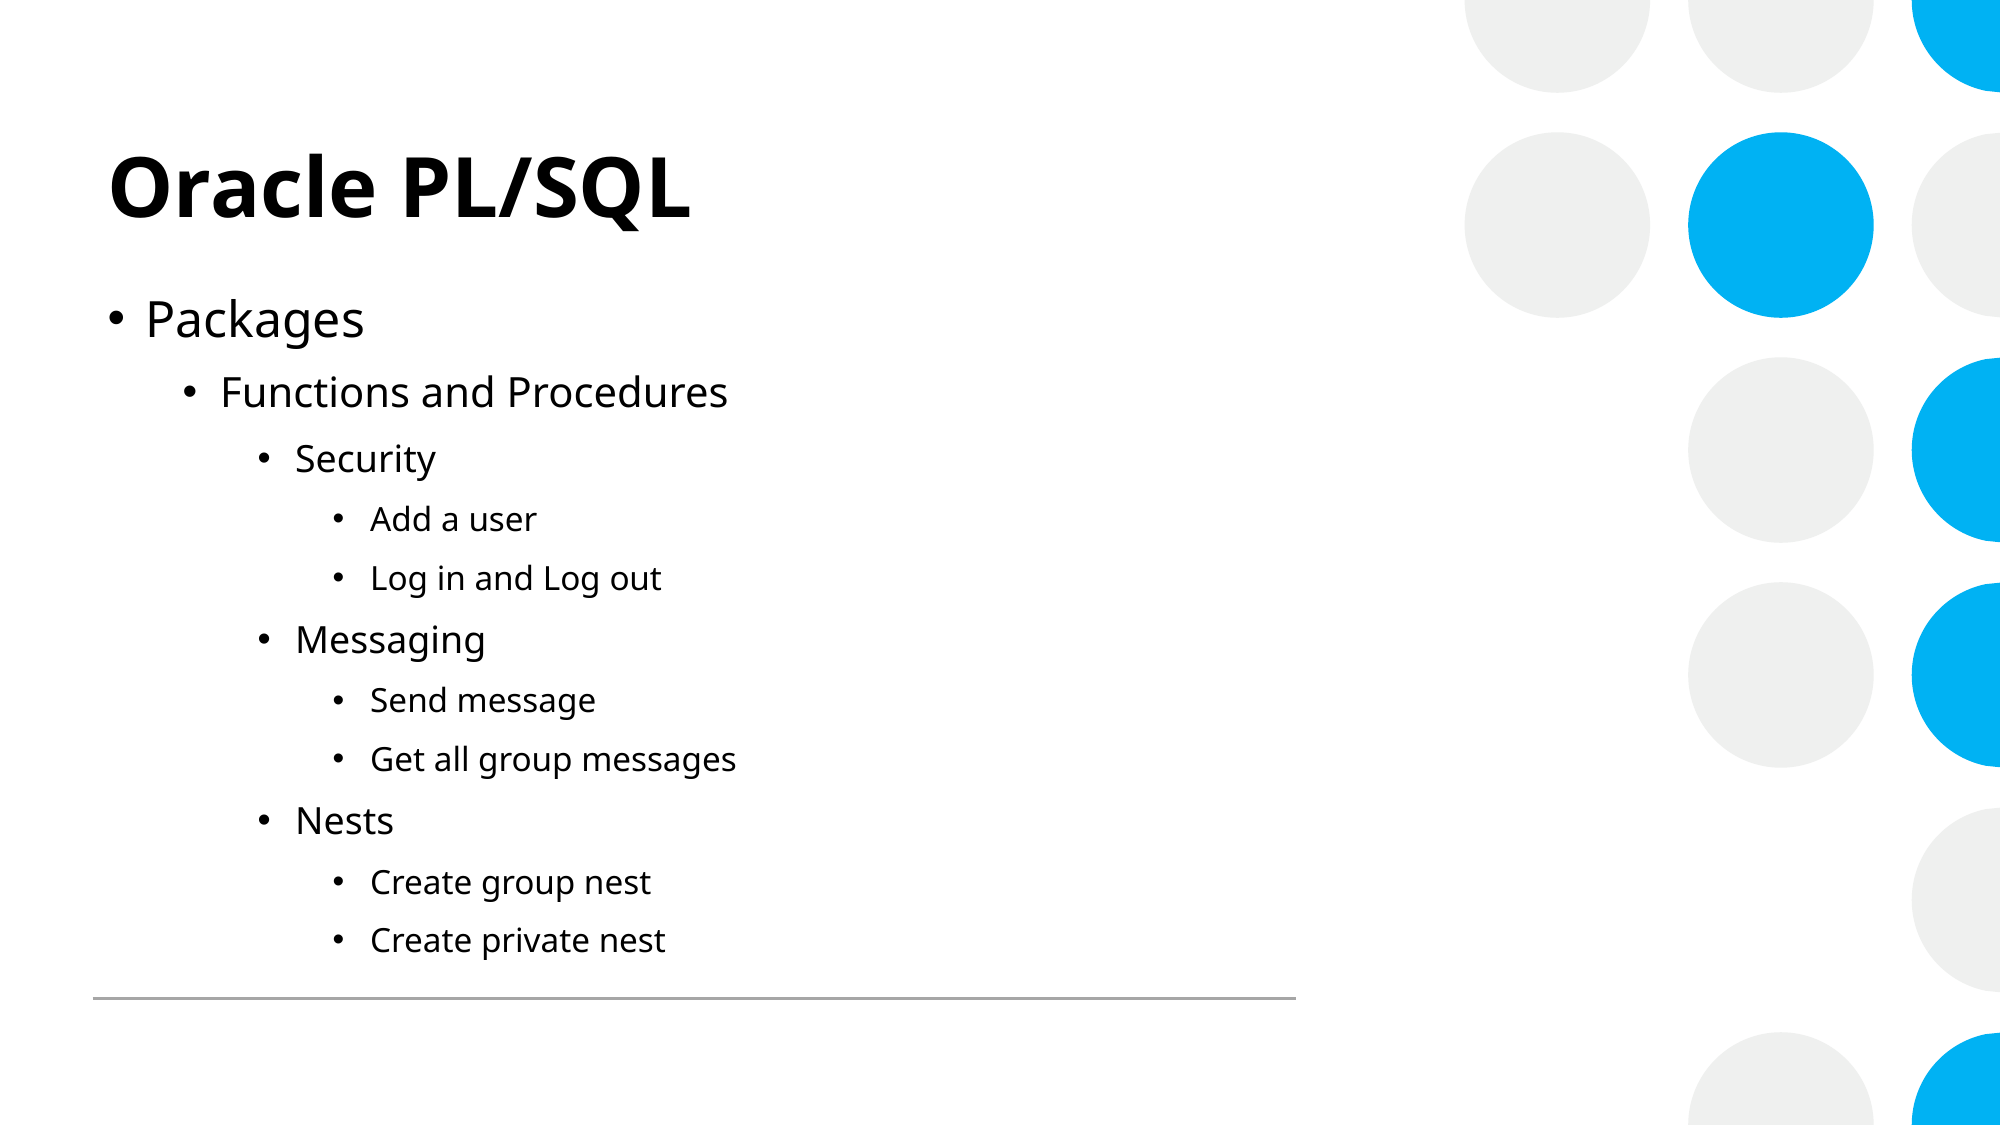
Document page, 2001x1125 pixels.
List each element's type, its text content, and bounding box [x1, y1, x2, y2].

title Oracle PL/SQL [92, 126, 1297, 279]
list Packages Functions and Procedures Security Add a user Log in and Log out Messaging Send message Get all group messages Nests Create group nest Create private nest [92, 279, 1297, 999]
